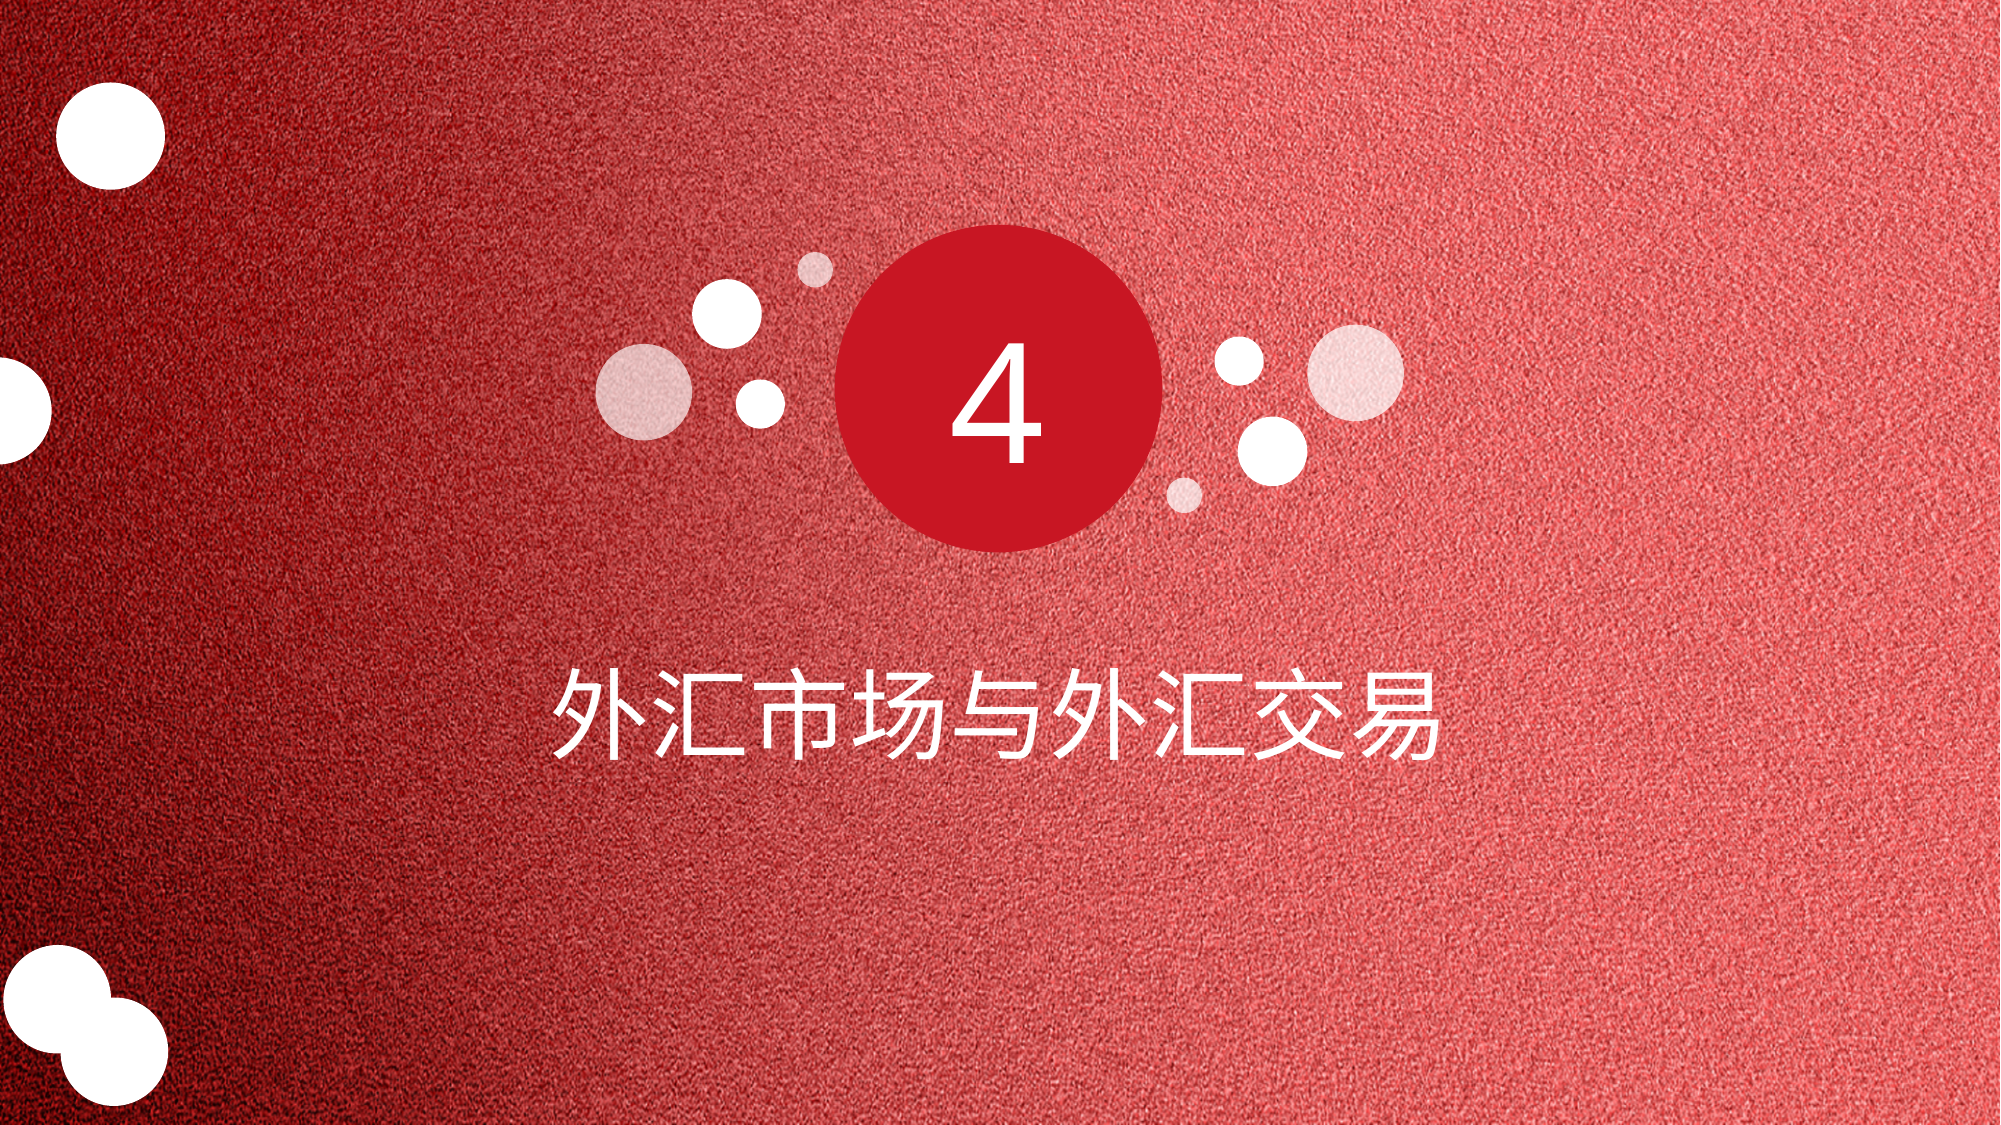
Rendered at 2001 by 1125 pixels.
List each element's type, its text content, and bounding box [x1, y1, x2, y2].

text_box 外汇市场与外汇交易 [534, 644, 1466, 780]
picture [0, 0, 2000, 1125]
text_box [834, 224, 1163, 553]
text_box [1166, 324, 1404, 514]
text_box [595, 252, 834, 441]
